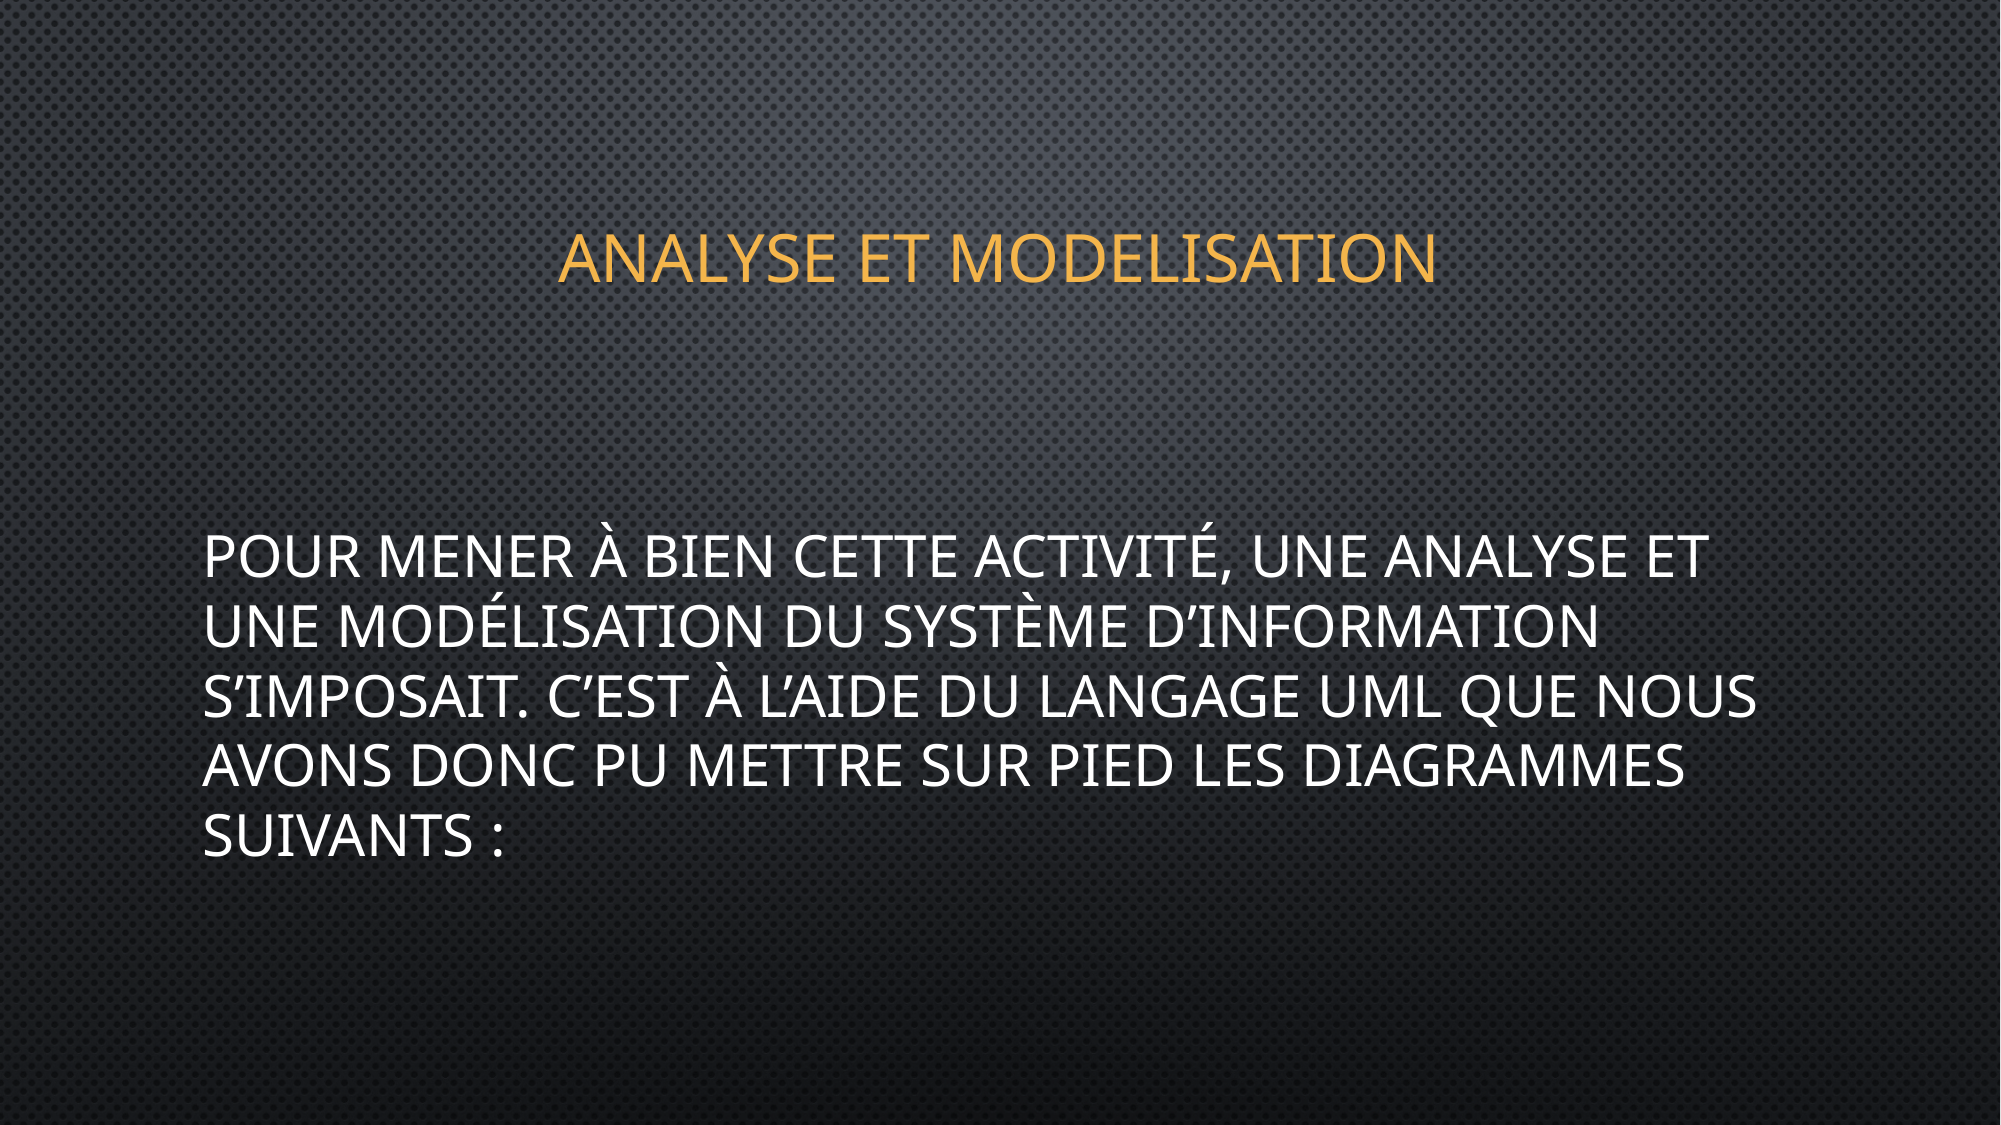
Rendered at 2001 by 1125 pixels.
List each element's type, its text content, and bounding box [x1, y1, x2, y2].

list Pour mener à bien cette activité, une analyse et une modélisation du système d’information s’imposait. C’est à l’aide du langage UML que nous avons donc pu mettre sur pied les diagrammes suivants : [187, 437, 1813, 950]
title ANALYSE ET MODELISATION [187, 99, 1813, 413]
